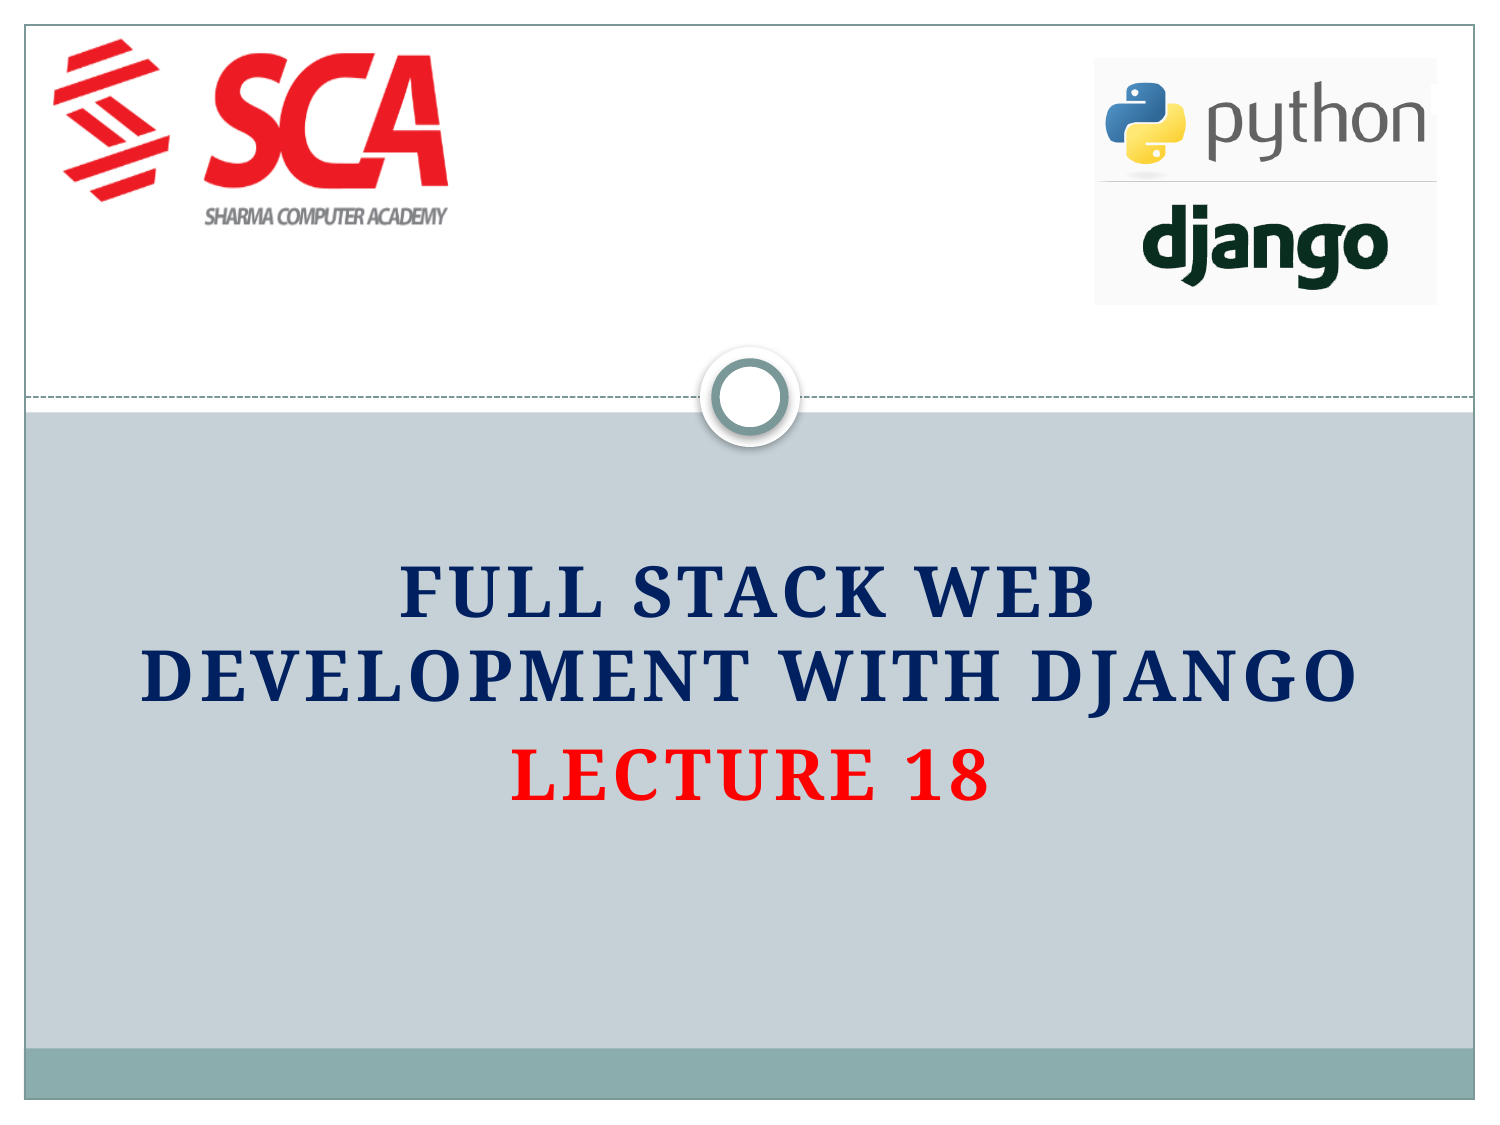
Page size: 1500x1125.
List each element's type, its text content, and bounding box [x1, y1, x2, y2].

picture [36, 30, 455, 232]
subtitle FULL STACK WEB DEVELOPMENT WITH DJANGO Lecture 18 [117, 539, 1383, 827]
picture [1094, 58, 1437, 305]
